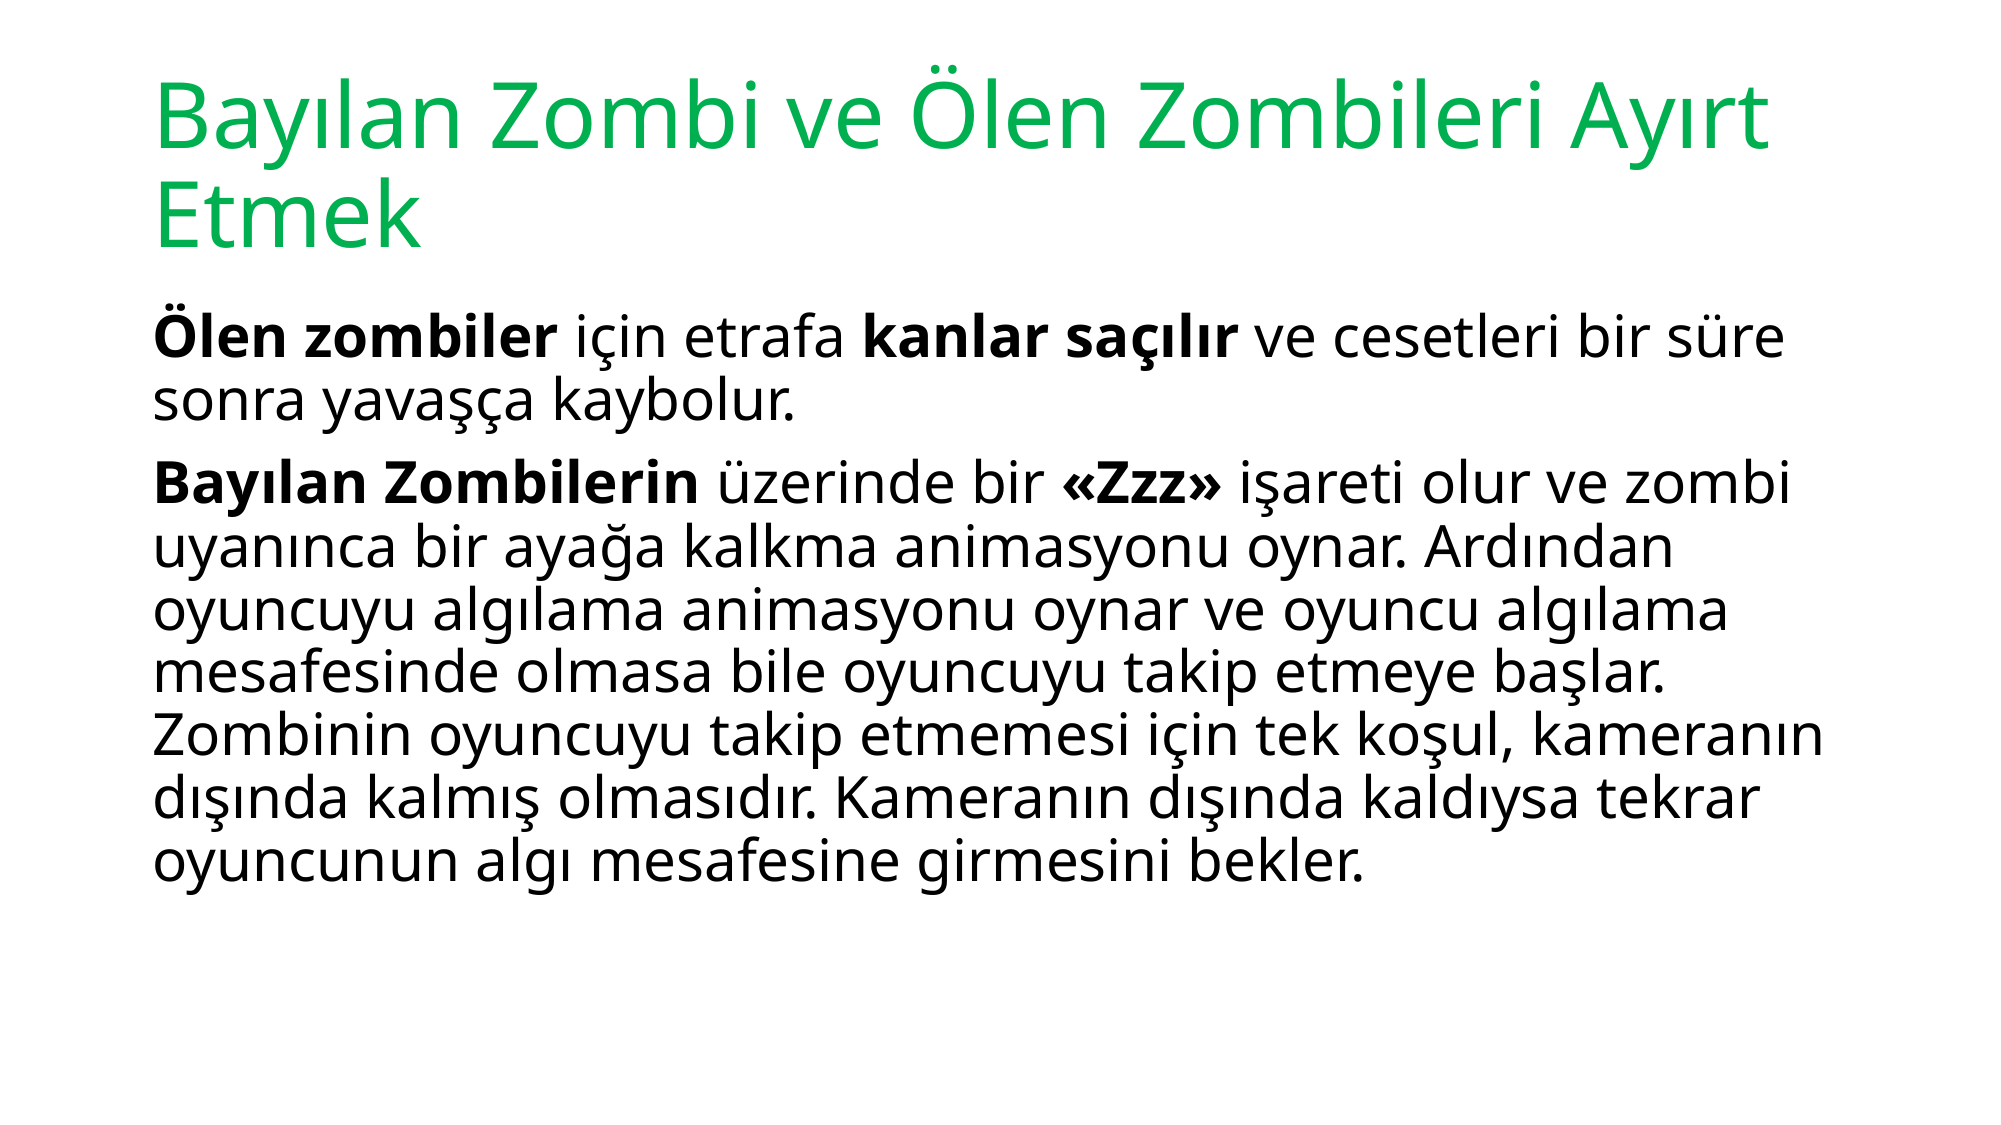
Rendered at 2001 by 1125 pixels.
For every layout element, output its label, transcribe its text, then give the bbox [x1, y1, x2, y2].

title Bayılan Zombi ve Ölen Zombileri Ayırt Etmek [137, 59, 1863, 278]
list Ölen zombiler için etrafa kanlar saçılır ve cesetleri bir süre sonra yavaşça kaybolur. Bayılan Zombilerin üzerinde bir «Zzz» işareti olur ve zombi uyanınca bir ayağa kalkma animasyonu oynar. Ardından oyuncuyu algılama animasyonu oynar ve oyuncu algılama mesafesinde olmasa bile oyuncuyu takip etmeye başlar. Zombinin oyuncuyu takip etmemesi için tek koşul, kameranın dışında kalmış olmasıdır. Kameranın dışında kaldıysa tekrar oyuncunun algı mesafesine girmesini bekler. [137, 299, 1863, 1014]
